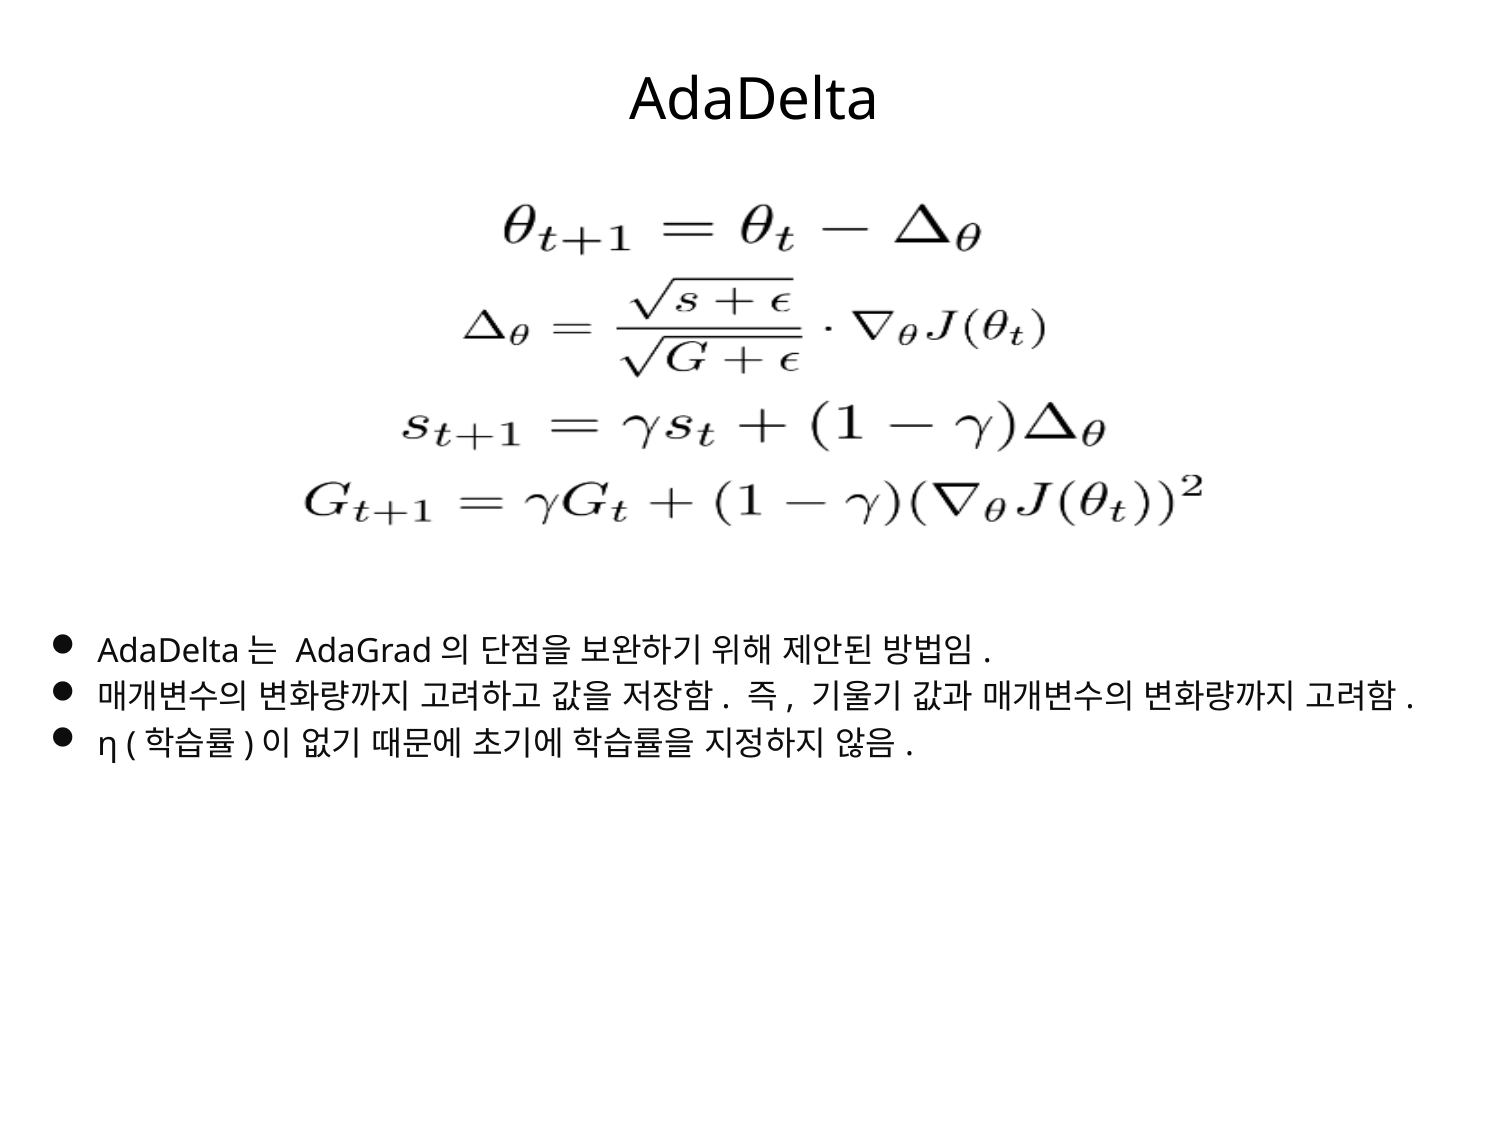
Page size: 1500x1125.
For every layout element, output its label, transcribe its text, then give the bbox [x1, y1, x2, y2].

title AdaDelta [88, 19, 1436, 173]
picture [218, 174, 1247, 566]
subtitle AdaDelta는 AdaGrad의 단점을 보완하기 위해 제안된 방법임. 매개변수의 변화량까지 고려하고 값을 저장함. 즉, 기울기 값과 매개변수의 변화량까지 고려함. η (학습률)이 없기 때문에 초기에 학습률을 지정하지 않음. [35, 621, 1430, 1094]
